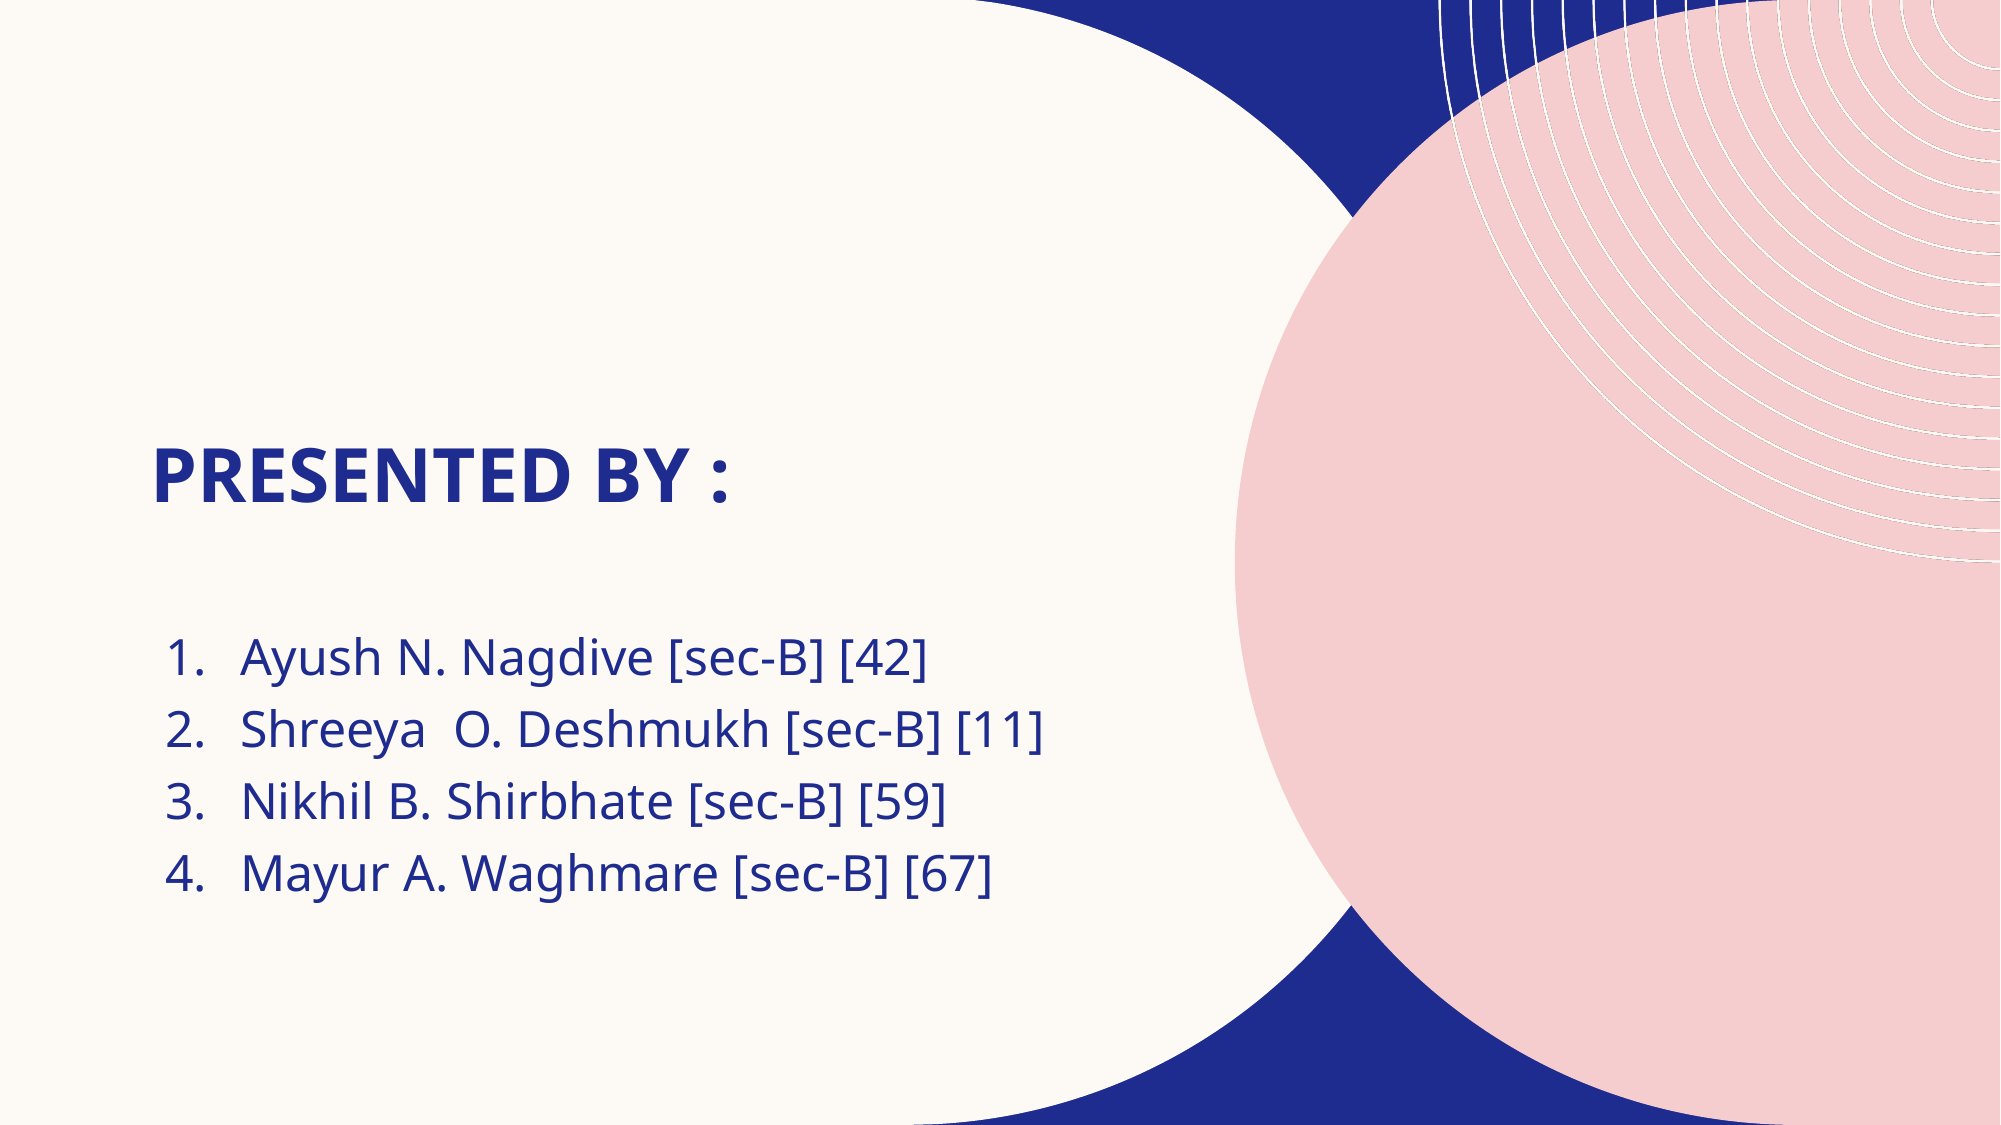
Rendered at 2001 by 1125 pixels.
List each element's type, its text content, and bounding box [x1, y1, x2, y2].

title Presented by : [135, 379, 1073, 518]
subtitle Ayush N. Nagdive [sec-B] [42] Shreeya O. Deshmukh [sec-B] [11] Nikhil B. Shirbhate [sec-B] [59] Mayur A. Waghmare [sec-B] [67] [150, 625, 1088, 993]
picture [1438, 0, 2001, 563]
